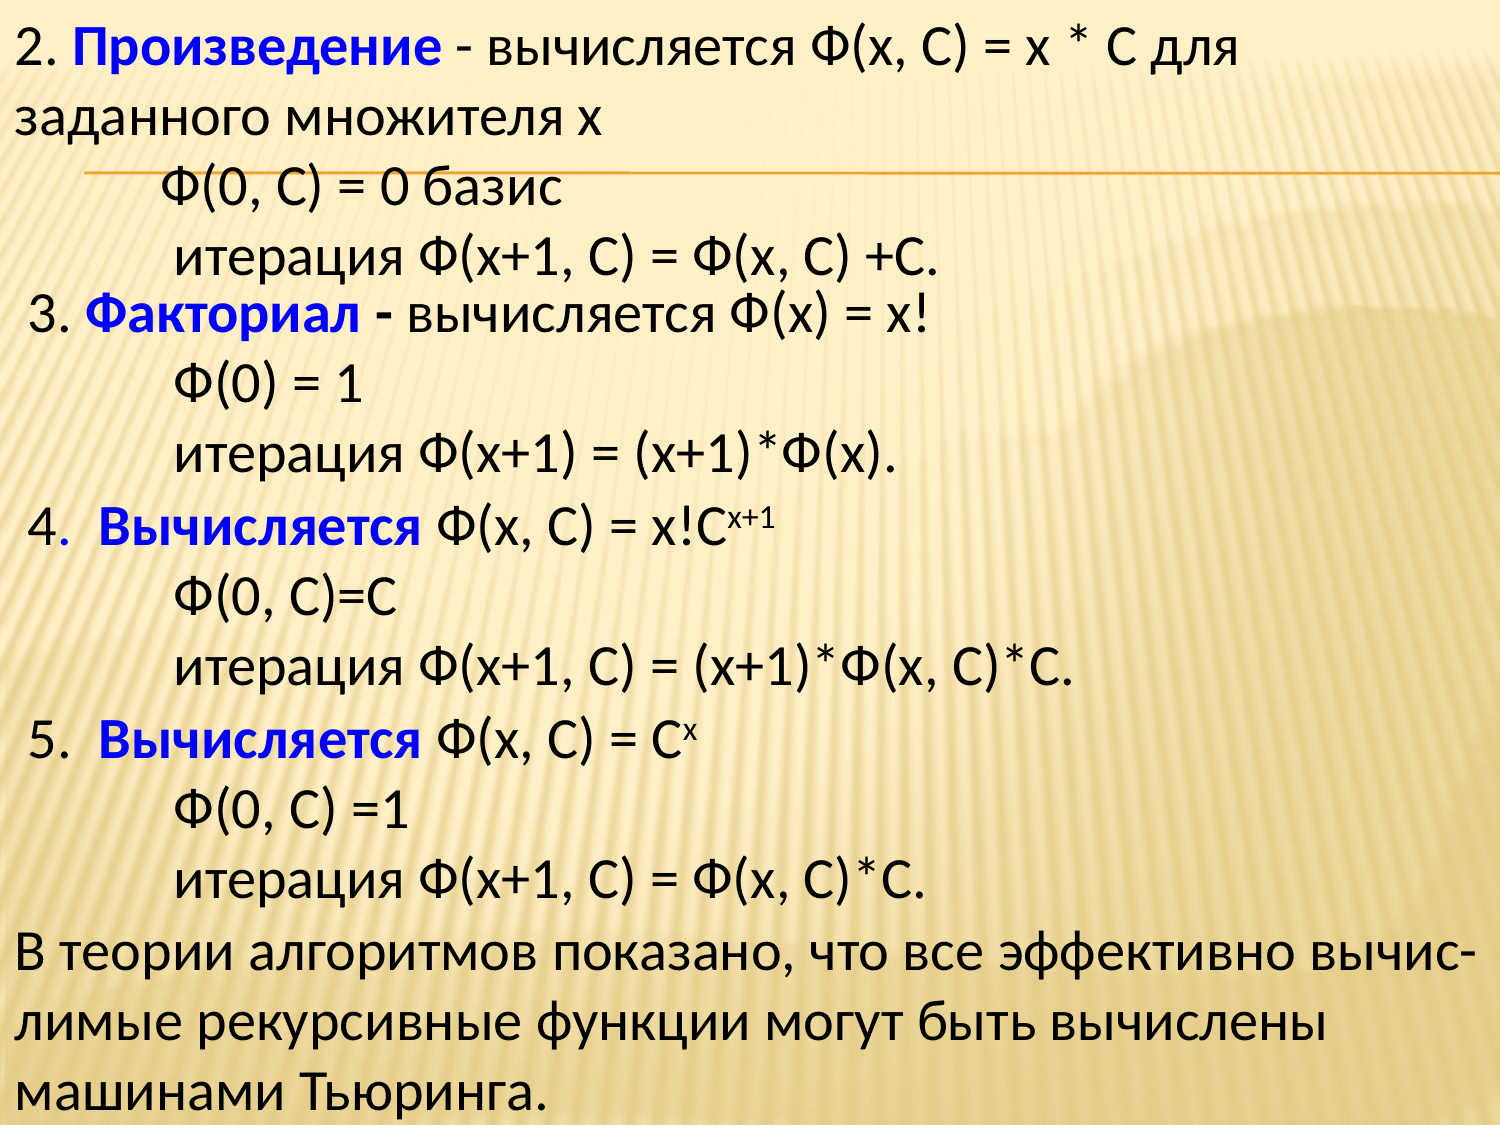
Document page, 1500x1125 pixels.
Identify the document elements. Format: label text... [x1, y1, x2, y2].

text_box 4. Вычисляется Ф(x, C) = x!Cx+1 Ф(0, C)=C итерация Ф(x+1, C) = (x+1)*Ф(x, C)*C. [0, 479, 1500, 692]
text_box В теории алгоритмов показано, что все эффективно вычис-лимые рекурсивные функции могут быть вычислены машинами Тьюринга. [0, 905, 1500, 1125]
text_box 5. Вычисляется Ф(x, C) = Cx Ф(0, C) =1 итерация Ф(x+1, C) = Ф(x, C)*C. [0, 692, 1500, 905]
text_box 3. Факториал - вычисляется Ф(x) = x! Ф(0) = 1 итерация Ф(x+1) = (x+1)*Ф(x). [0, 267, 1500, 479]
text_box 2. Произведение - вычисляется Ф(x, C) = x * C для заданного множителя x Ф(0, C) = 0 базис итерация Ф(x+1, C) = Ф(x, C) +С. [0, 0, 1500, 267]
